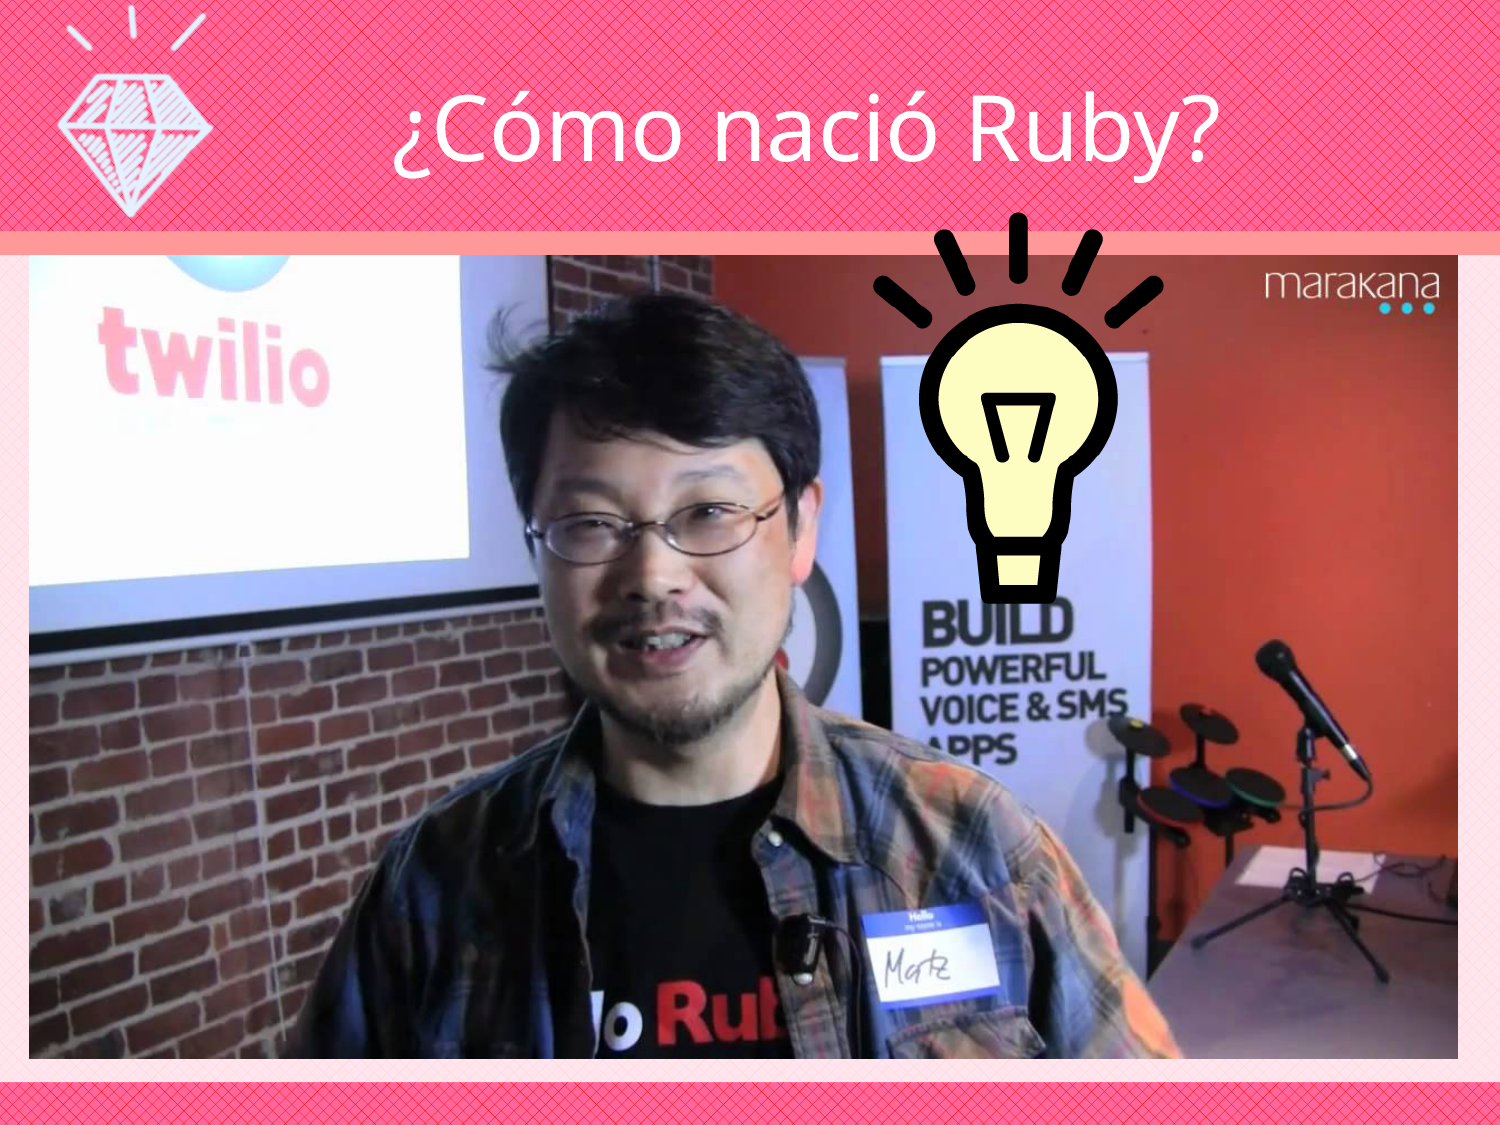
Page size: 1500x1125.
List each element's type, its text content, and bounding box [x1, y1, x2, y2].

picture [29, 207, 1458, 1059]
picture [30, 0, 255, 230]
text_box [0, 231, 1500, 1083]
title ¿Cómo nació Ruby? [132, 30, 1483, 219]
